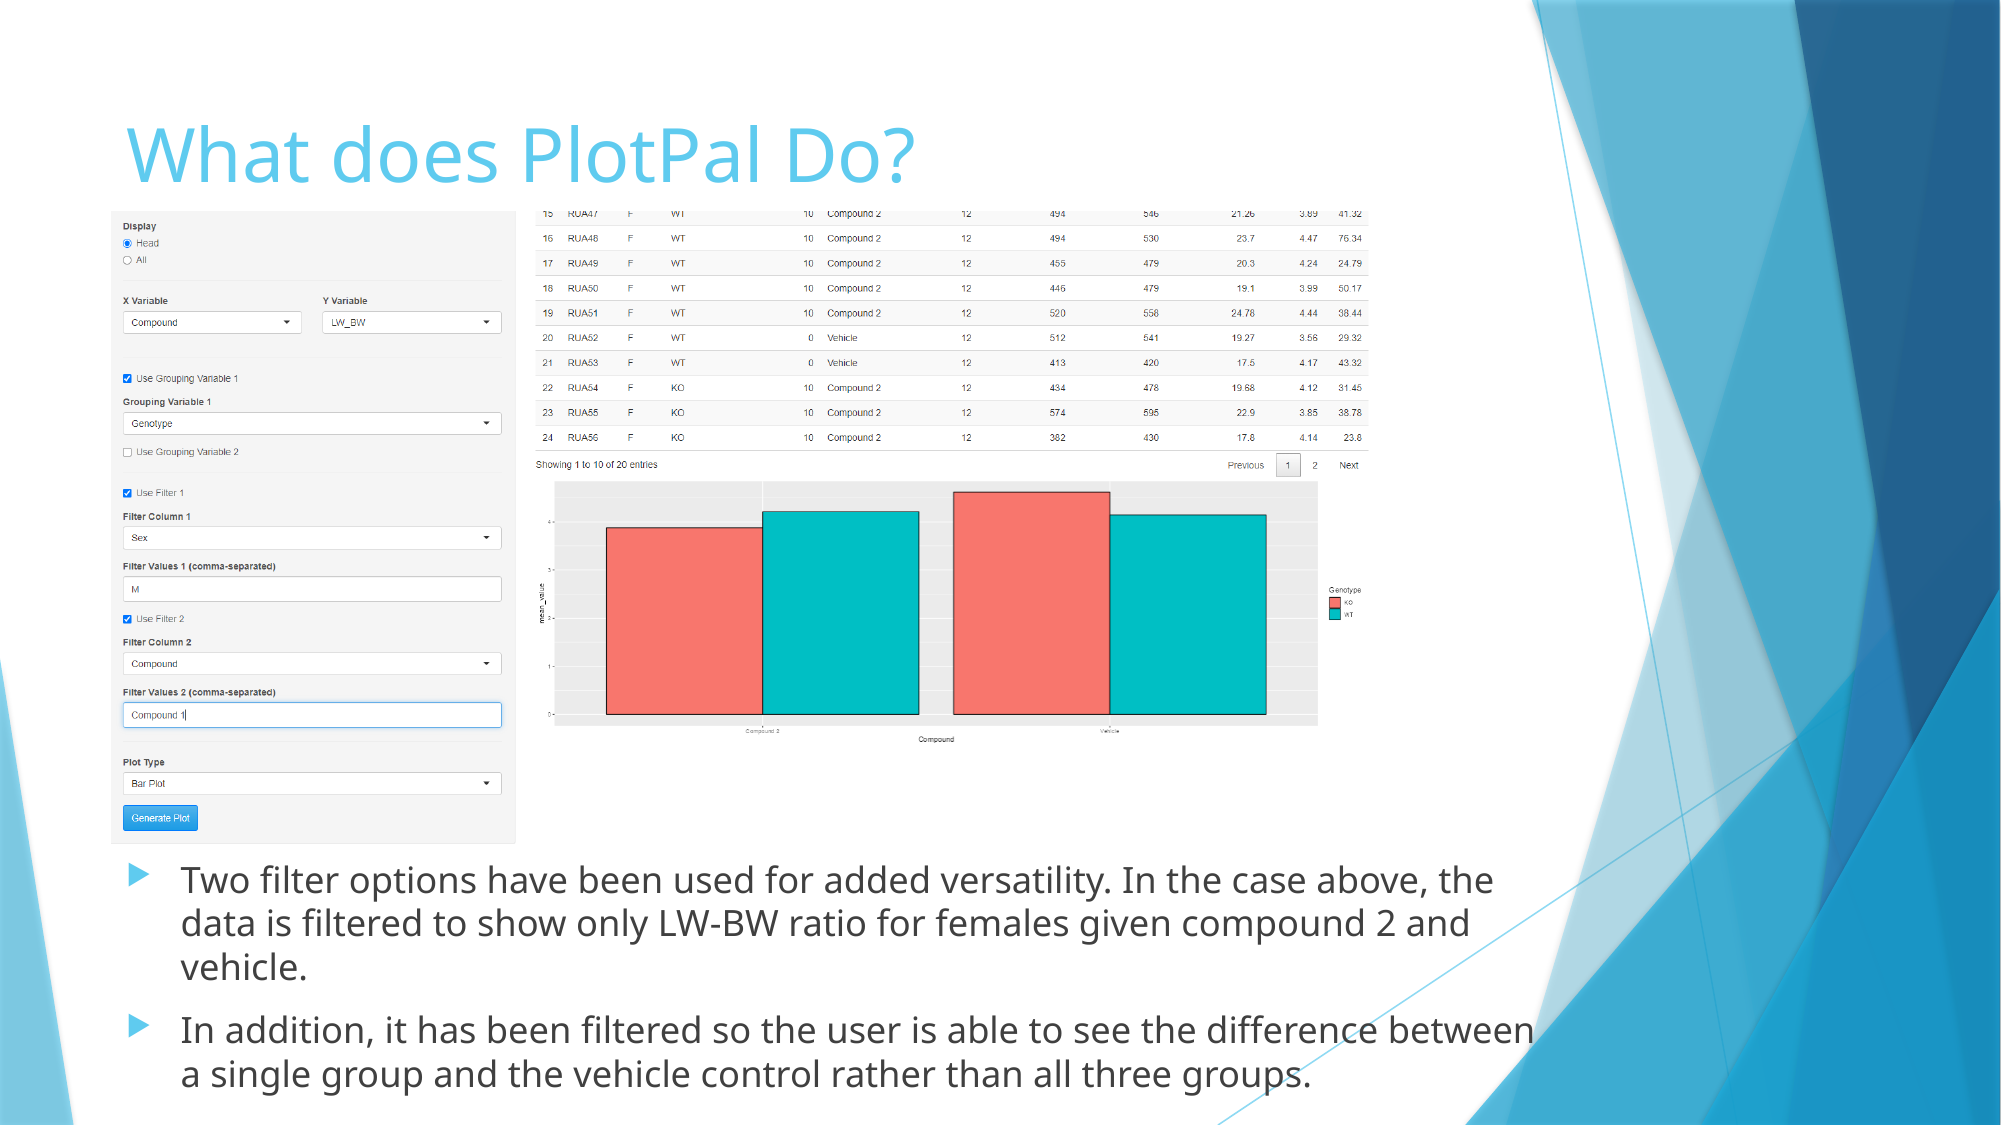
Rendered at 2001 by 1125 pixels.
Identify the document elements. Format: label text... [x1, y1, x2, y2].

title What does PlotPal Do? [111, 99, 1522, 317]
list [110, 210, 1376, 850]
list Two filter options have been used for added versatility. In the case above, the data is filtered to show only LW-BW ratio for females given compound 2 and vehicle. In addition, it has been filtered so the user is able to see the difference between a single group and the vehicle control rather than all three groups. [111, 849, 1553, 1105]
